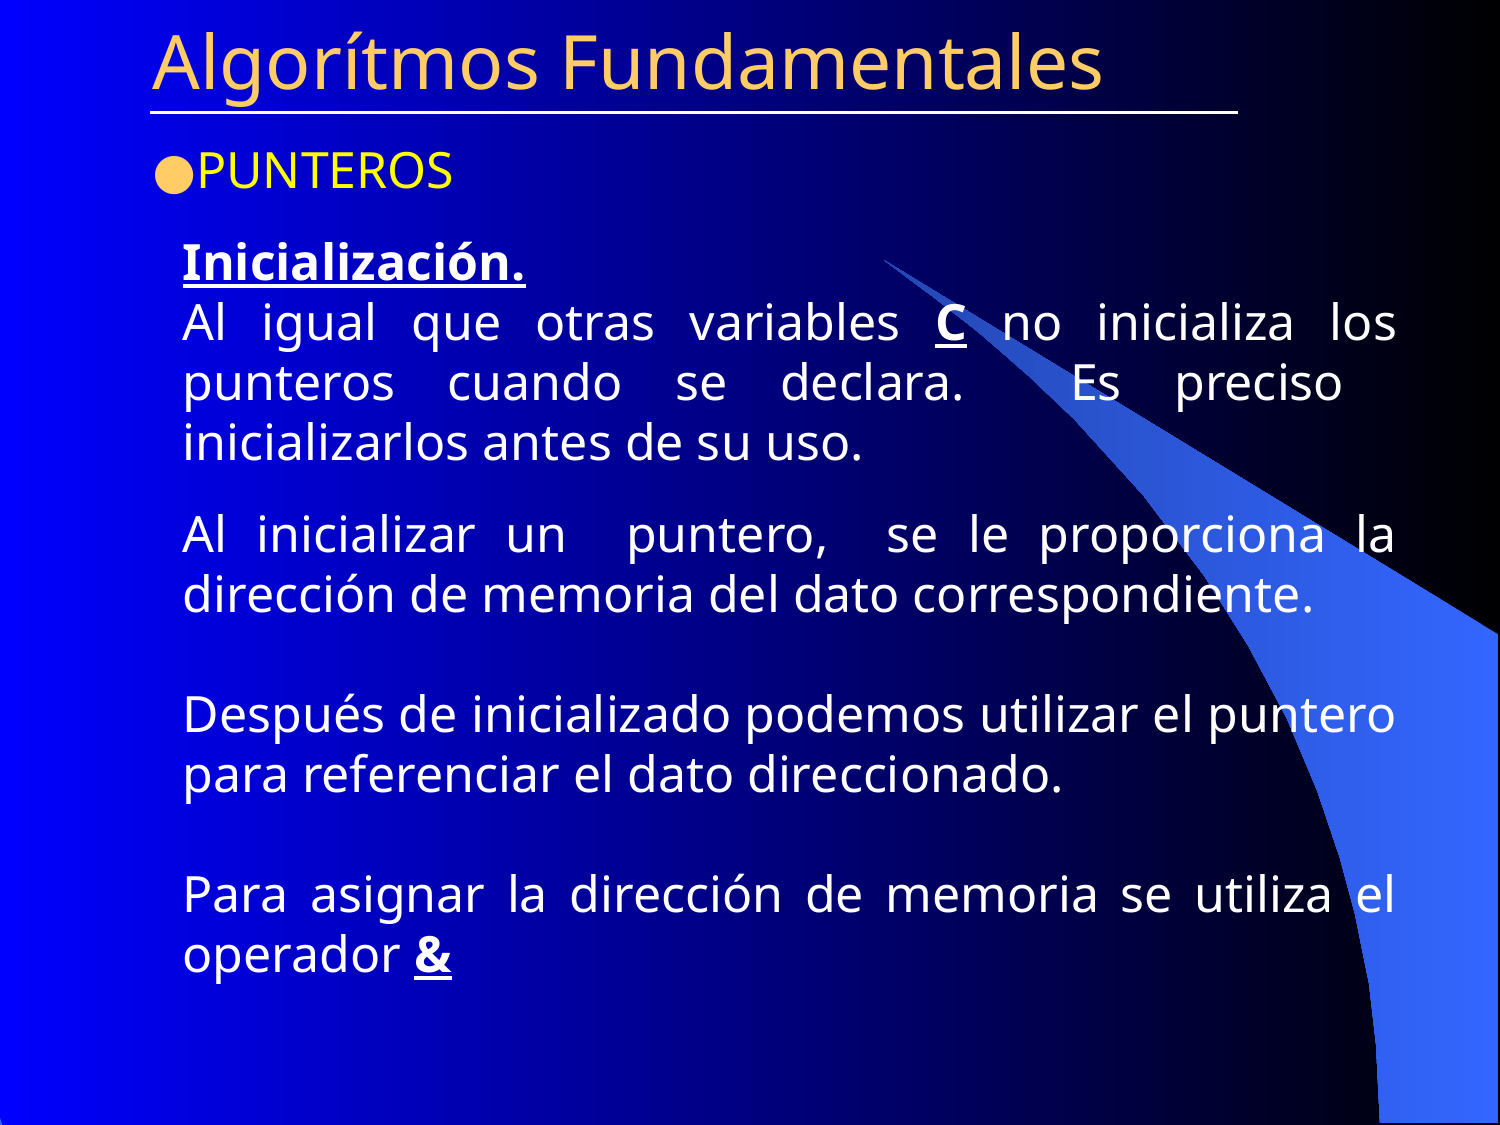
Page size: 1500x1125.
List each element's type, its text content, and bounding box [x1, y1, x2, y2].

text_box Algorítmos Fundamentales [137, 24, 1413, 113]
text_box PUNTEROS [137, 137, 1413, 200]
text_box Al inicializar un puntero, se le proporciona la dirección de memoria del dato correspondiente. Después de inicializado podemos utilizar el puntero para referenciar el dato direccionado. Para asignar la dirección de memoria se utiliza el operador & [167, 495, 1413, 990]
text_box Inicialización. Al igual que otras variables C no inicializa los punteros cuando se declara. Es preciso inicializarlos antes de su uso. [167, 222, 1413, 478]
